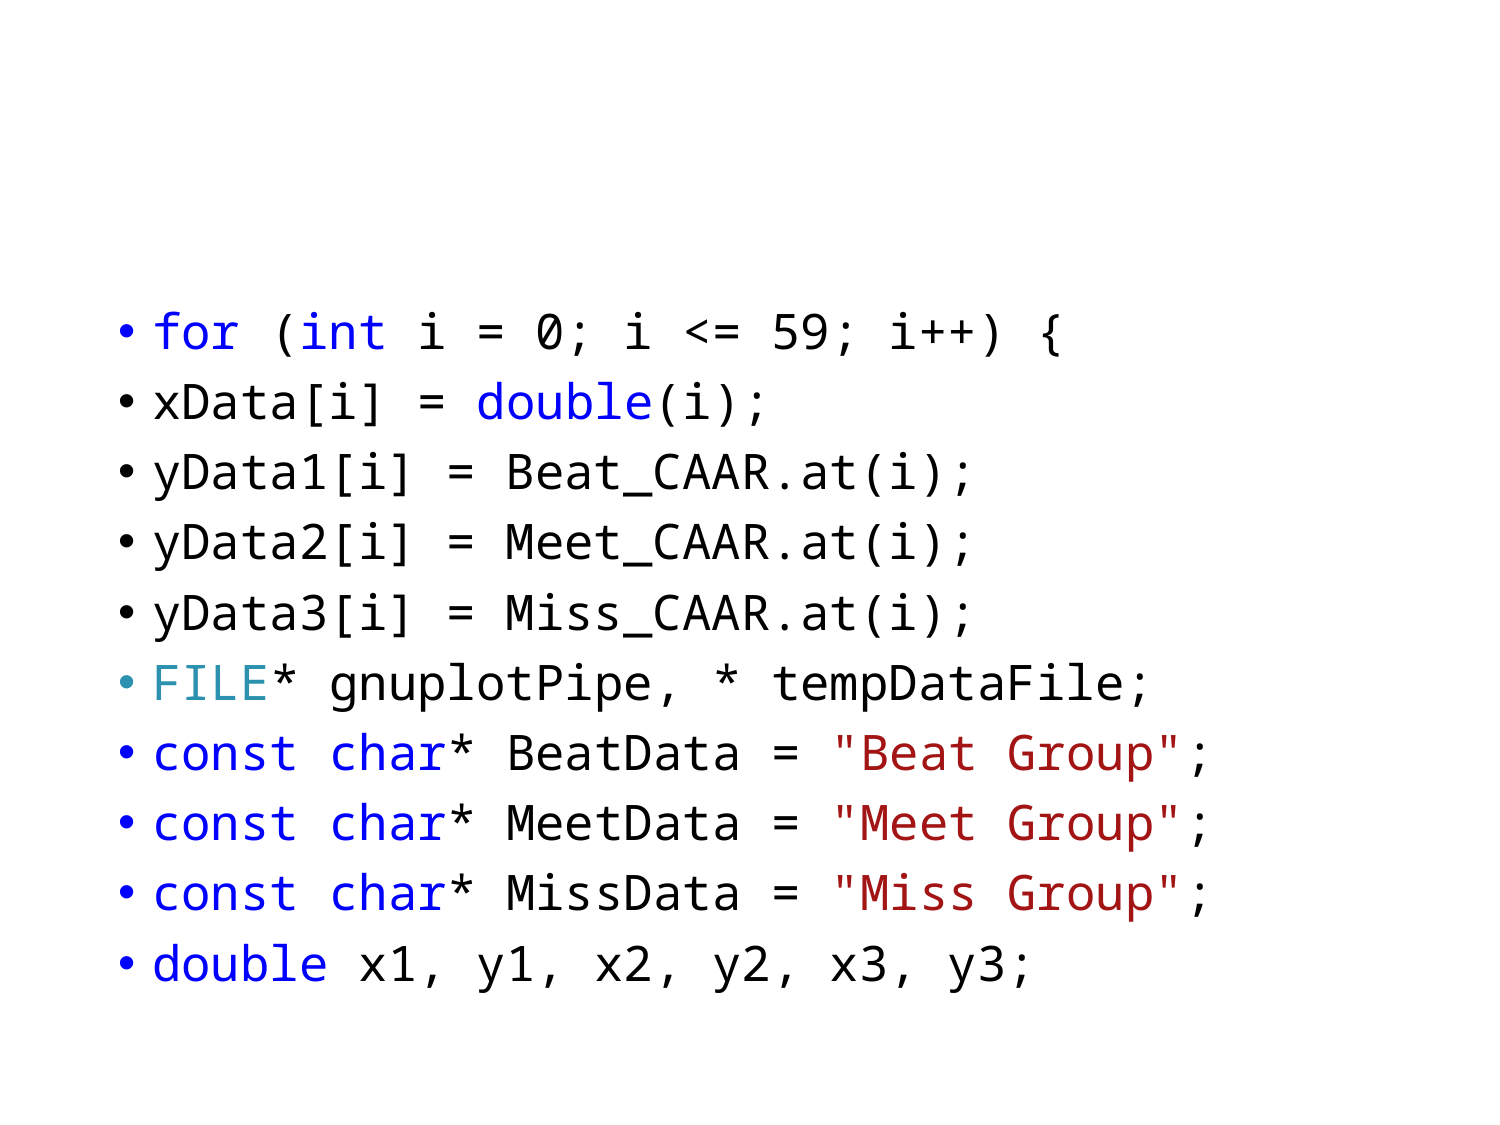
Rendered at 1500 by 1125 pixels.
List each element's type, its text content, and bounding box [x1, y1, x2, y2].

list for (int i = 0; i <= 59; i++) { xData[i] = double(i); yData1[i] = Beat_CAAR.at(i); yData2[i] = Meet_CAAR.at(i); yData3[i] = Miss_CAAR.at(i); FILE* gnuplotPipe, * tempDataFile; const char* BeatData = "Beat Group"; const char* MeetData = "Meet Group"; const char* MissData = "Miss Group"; double x1, y1, x2, y2, x3, y3; [103, 299, 1397, 1014]
